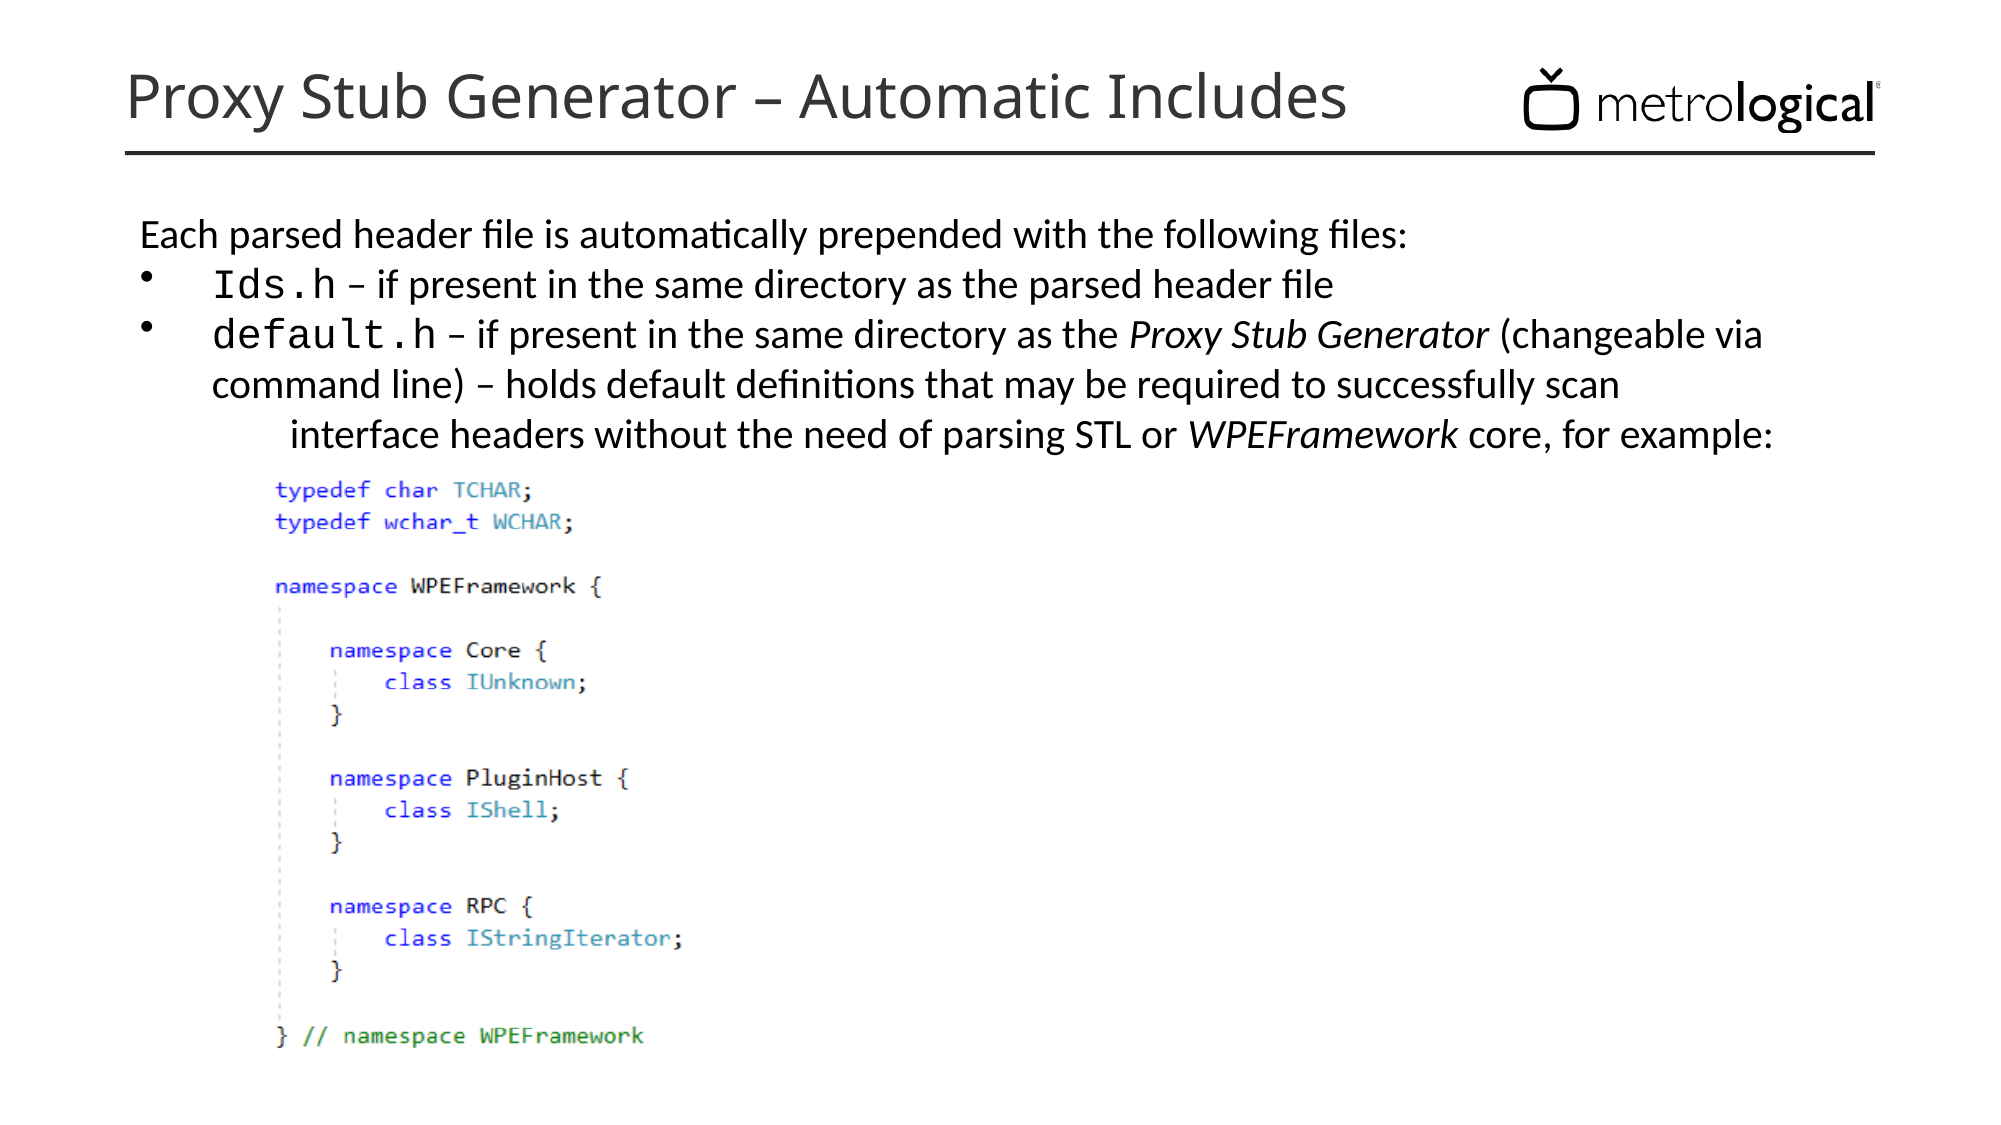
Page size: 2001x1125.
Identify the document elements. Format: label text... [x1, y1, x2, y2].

picture [259, 468, 844, 1069]
title Proxy Stub Generator – Automatic Includes [124, 49, 1421, 140]
text_box Each parsed header file is automatically prepended with the following files: Ids.h – if present in the same directory as the parsed header file default.h – if present in the same directory as the Proxy Stub Generator (changeable via command line) – holds default definitions that may be required to successfully scan interface headers without the need of parsing STL or WPEFramework core, for example: [125, 199, 1795, 1001]
